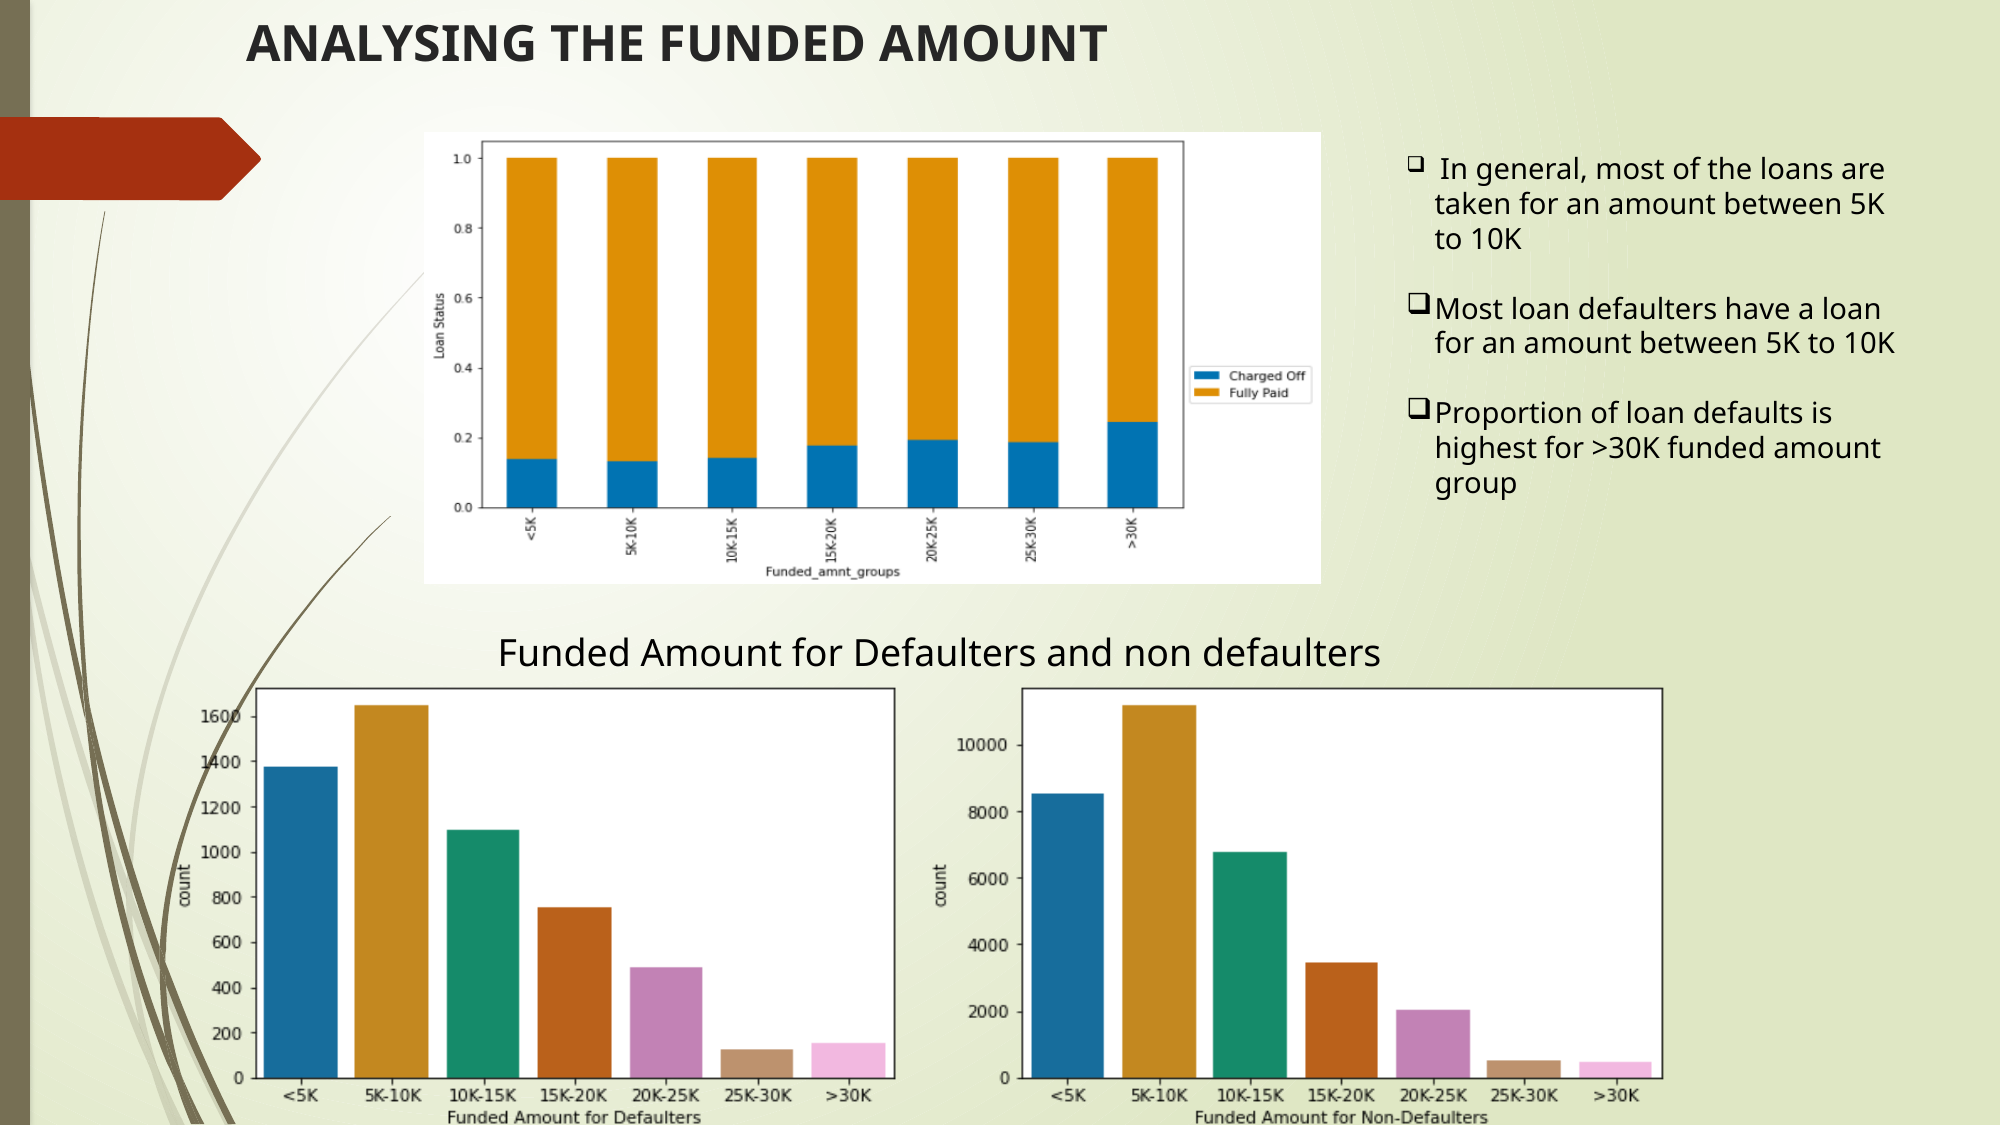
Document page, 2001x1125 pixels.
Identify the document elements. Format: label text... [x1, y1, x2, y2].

title ANALYSING THE FUNDED AMOUNT [231, 4, 1835, 137]
picture [424, 132, 1321, 585]
text_box In general, most of the loans are taken for an amount between 5K to 10K Most loan defaulters have a loan for an amount between 5K to 10K Proportion of loan defaults is highest for >30K funded amount group [1391, 116, 1935, 614]
picture [165, 677, 1672, 1125]
text_box Funded Amount for Defaulters and non defaulters [483, 621, 1398, 677]
